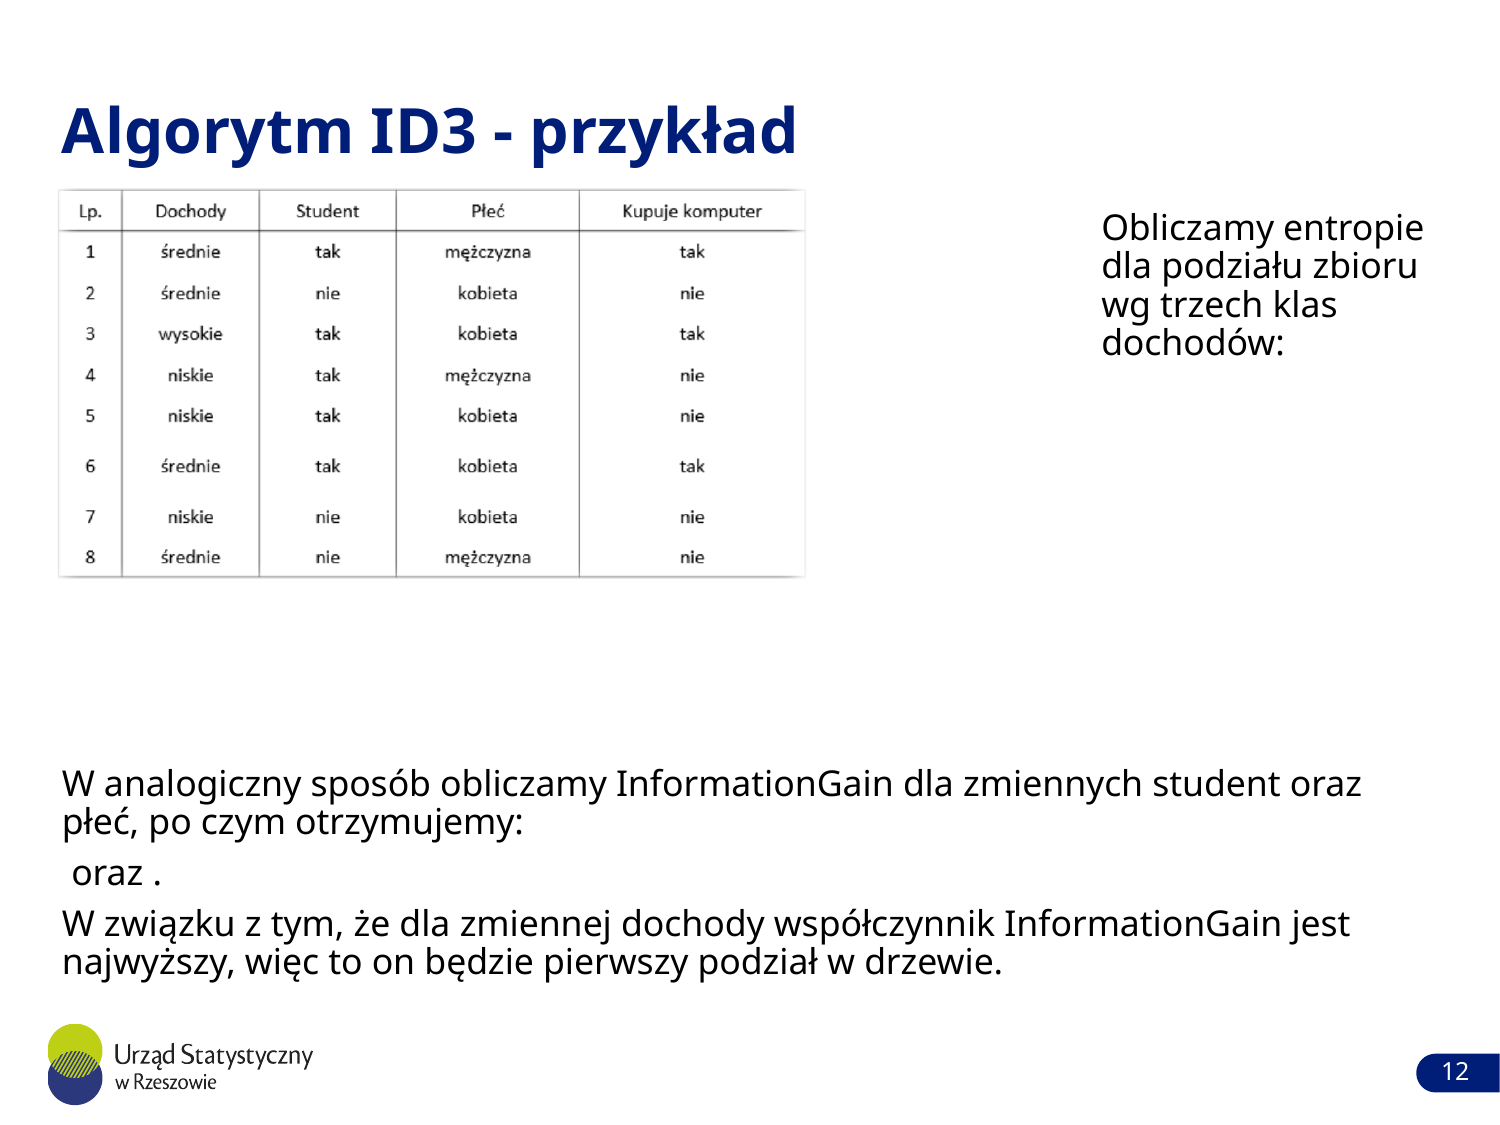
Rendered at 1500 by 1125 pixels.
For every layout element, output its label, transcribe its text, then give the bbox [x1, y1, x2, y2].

title Algorytm ID3 - przykład [46, 59, 1460, 207]
slide_number 12 [1059, 1042, 1485, 1103]
picture [46, 169, 814, 597]
